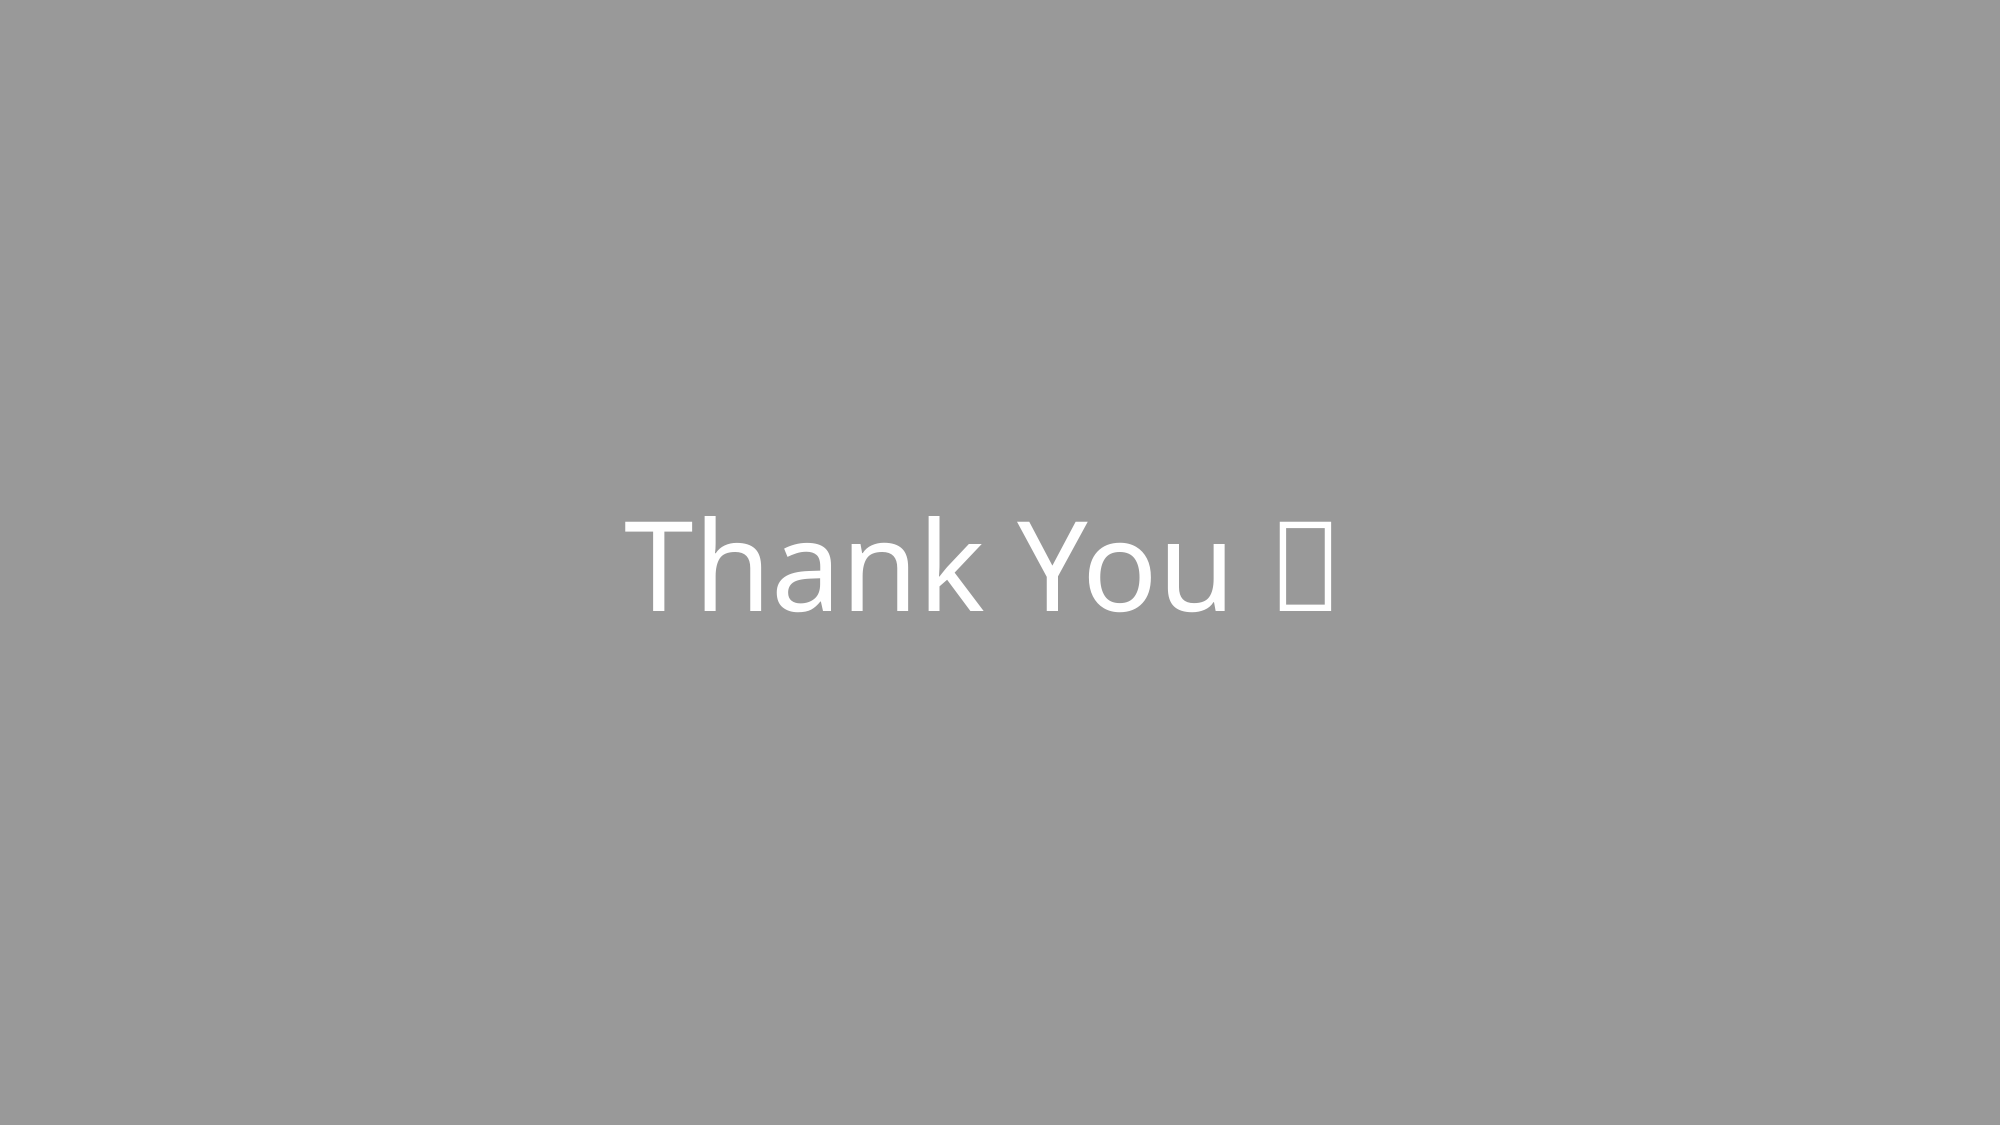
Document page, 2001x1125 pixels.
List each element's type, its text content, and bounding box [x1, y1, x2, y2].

title Thank You  [430, 478, 1570, 647]
